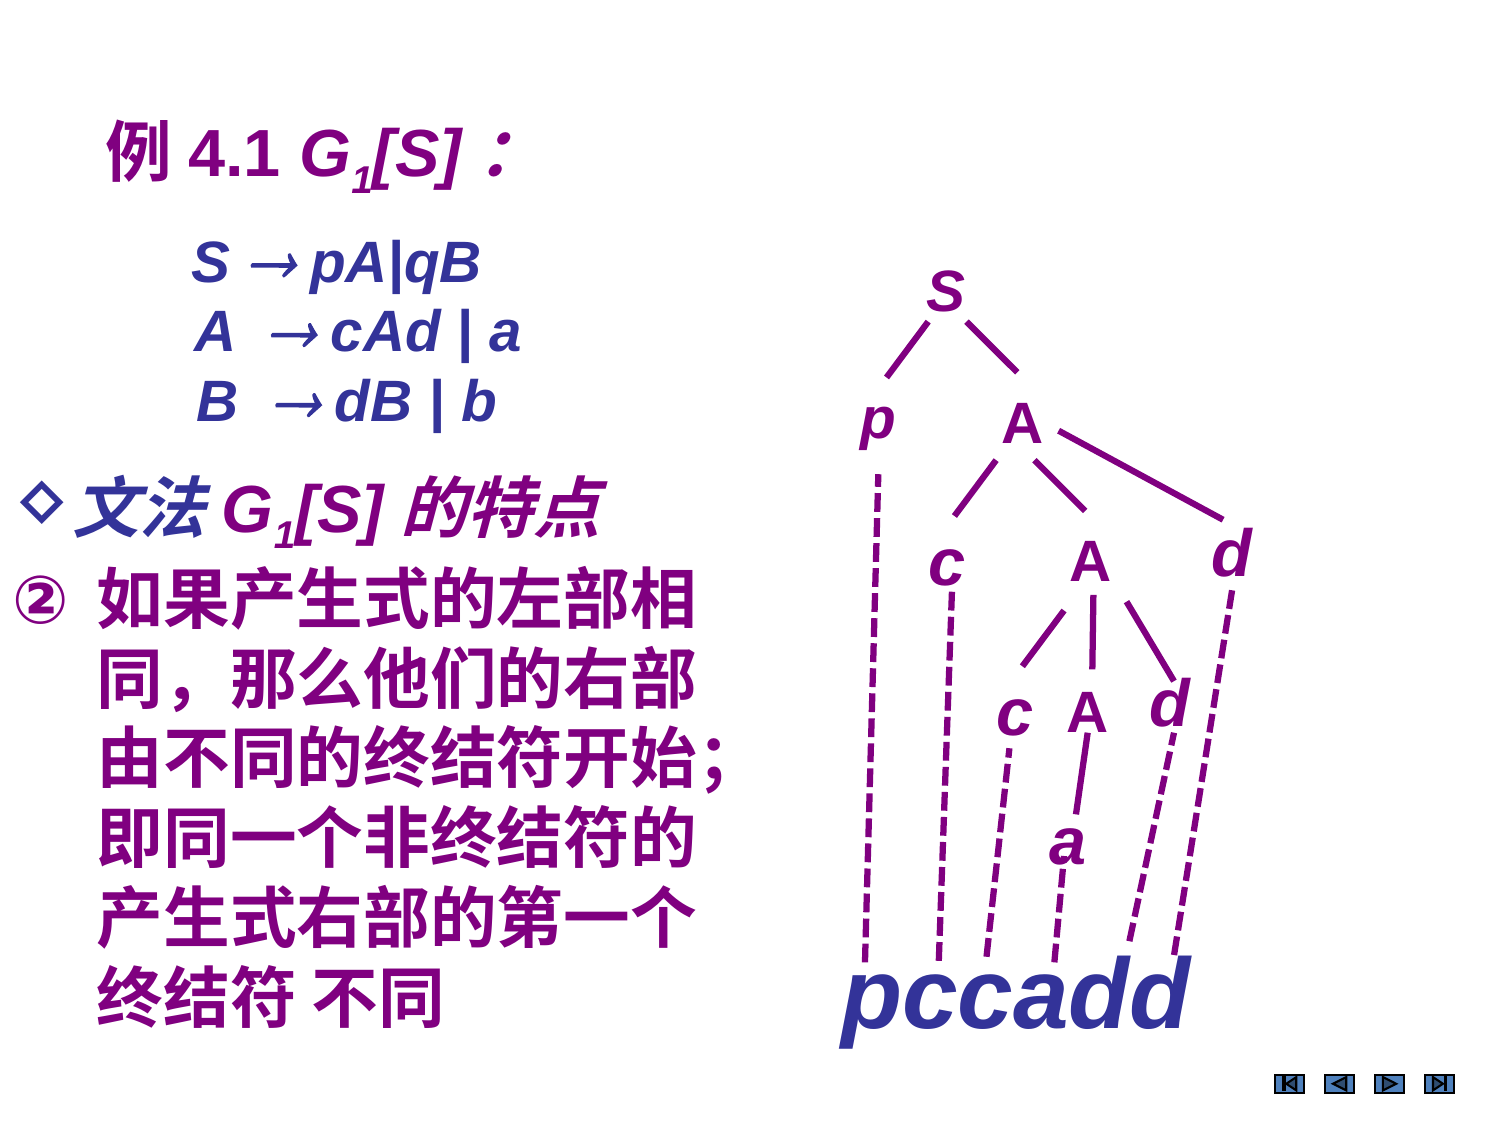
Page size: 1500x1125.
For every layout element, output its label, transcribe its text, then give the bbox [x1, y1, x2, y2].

text_box p [845, 372, 911, 458]
text_box A [986, 377, 1059, 463]
text_box A [1054, 516, 1127, 601]
text_box 例4.1 G1[S]： S  pA|qB A  cAd | a B  dB | b [15, 102, 669, 441]
text_box c [981, 661, 1049, 756]
text_box d [1134, 652, 1206, 748]
text_box d [1196, 502, 1267, 597]
text_box S [911, 245, 980, 331]
text_box c [913, 510, 981, 606]
text_box 文法G1[S]的特点 如果产生式的左部相同，那么他们的右部由不同的终结符开始；即同一个非终结符的产生式右部的第一个终结符 不同 [0, 458, 739, 1124]
text_box a [1034, 790, 1102, 885]
text_box pccadd [572, 921, 1500, 1125]
text_box A [1051, 666, 1124, 752]
